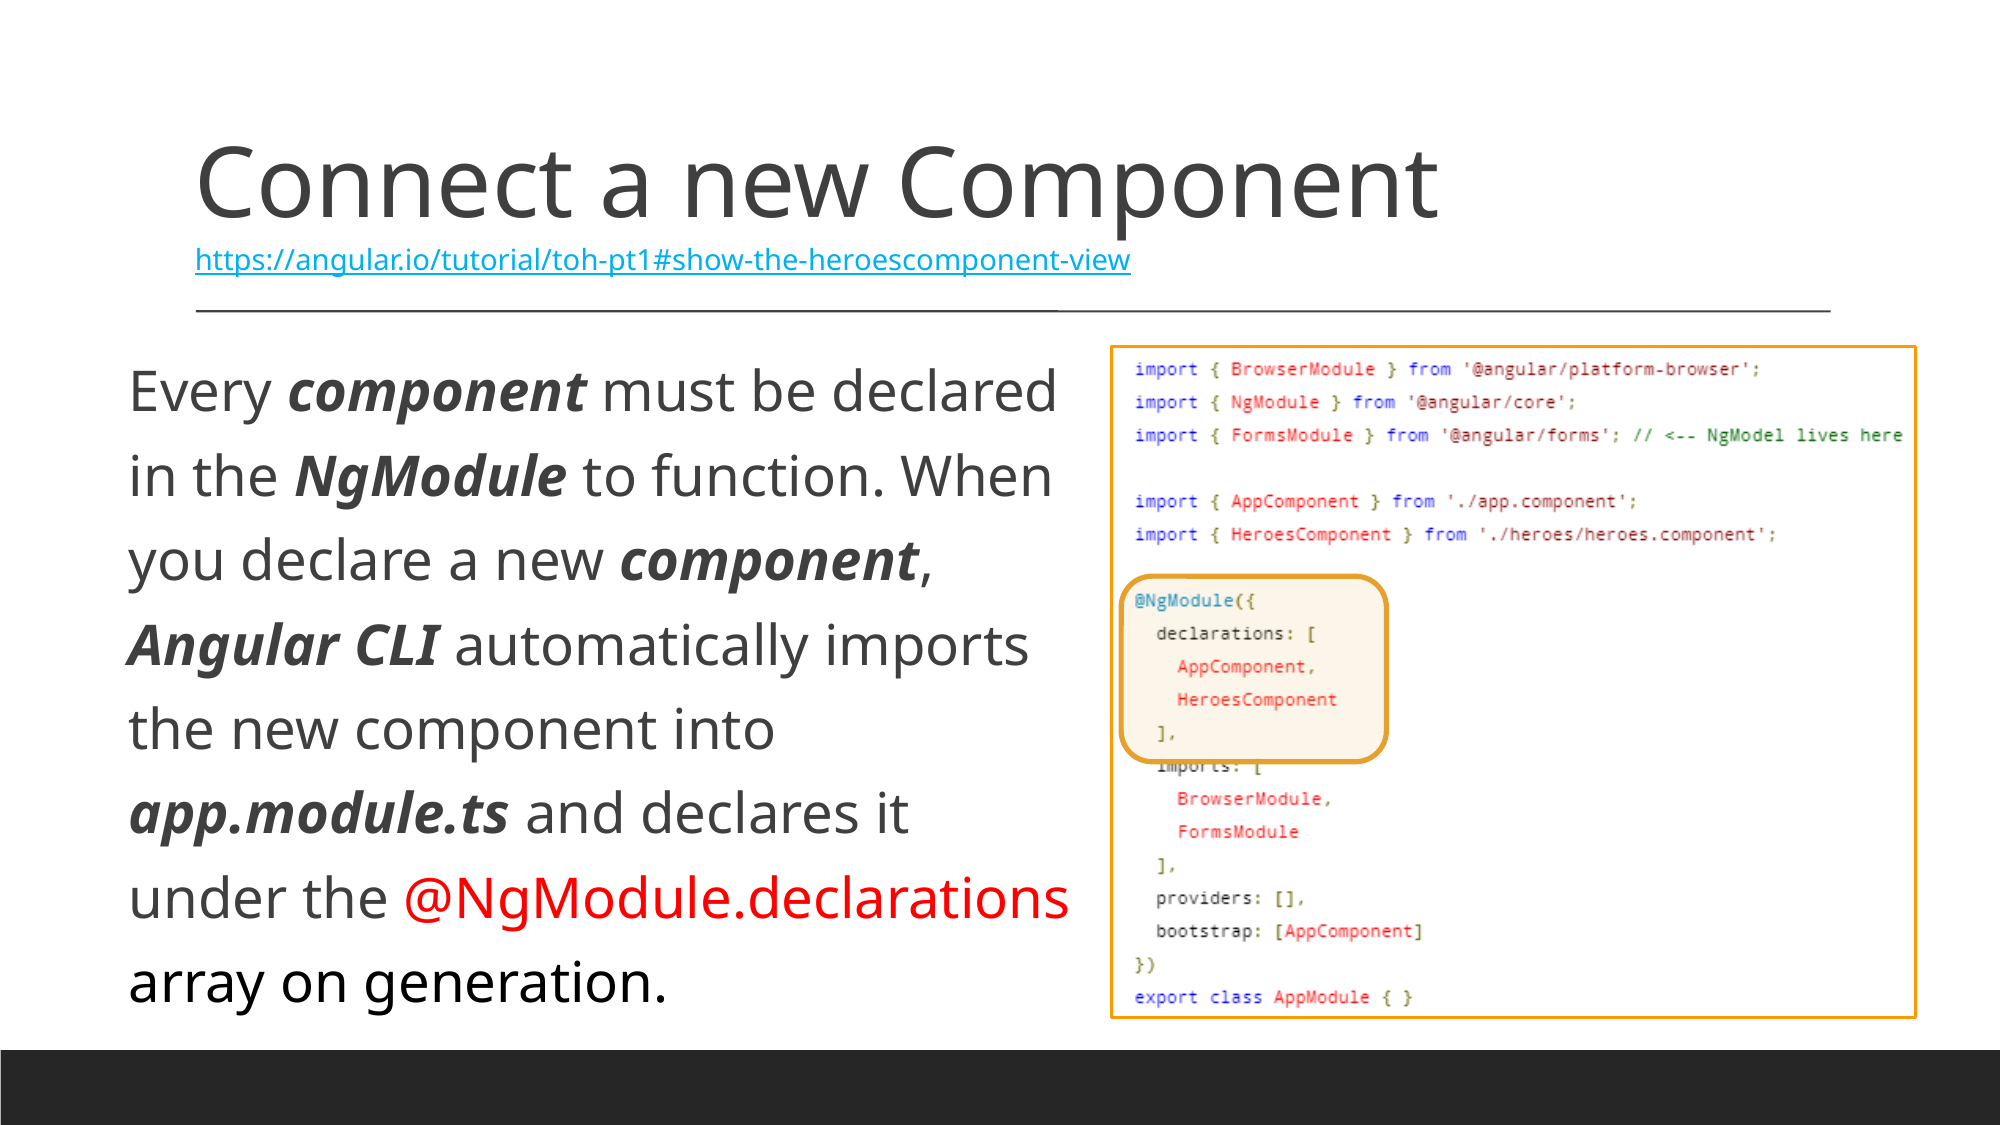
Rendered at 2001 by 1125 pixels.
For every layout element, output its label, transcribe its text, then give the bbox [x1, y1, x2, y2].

picture [1112, 347, 1915, 1016]
text_box Connect a new Component https://angular.io/tutorial/toh-pt1#show-the-heroescomponent-view [180, 47, 1830, 285]
text_box Every component must be declared in the NgModule to function. When you declare a new component, Angular CLI automatically imports the new component into app.module.ts and declares it under the @NgModule.declarations array on generation. [113, 313, 1081, 1050]
